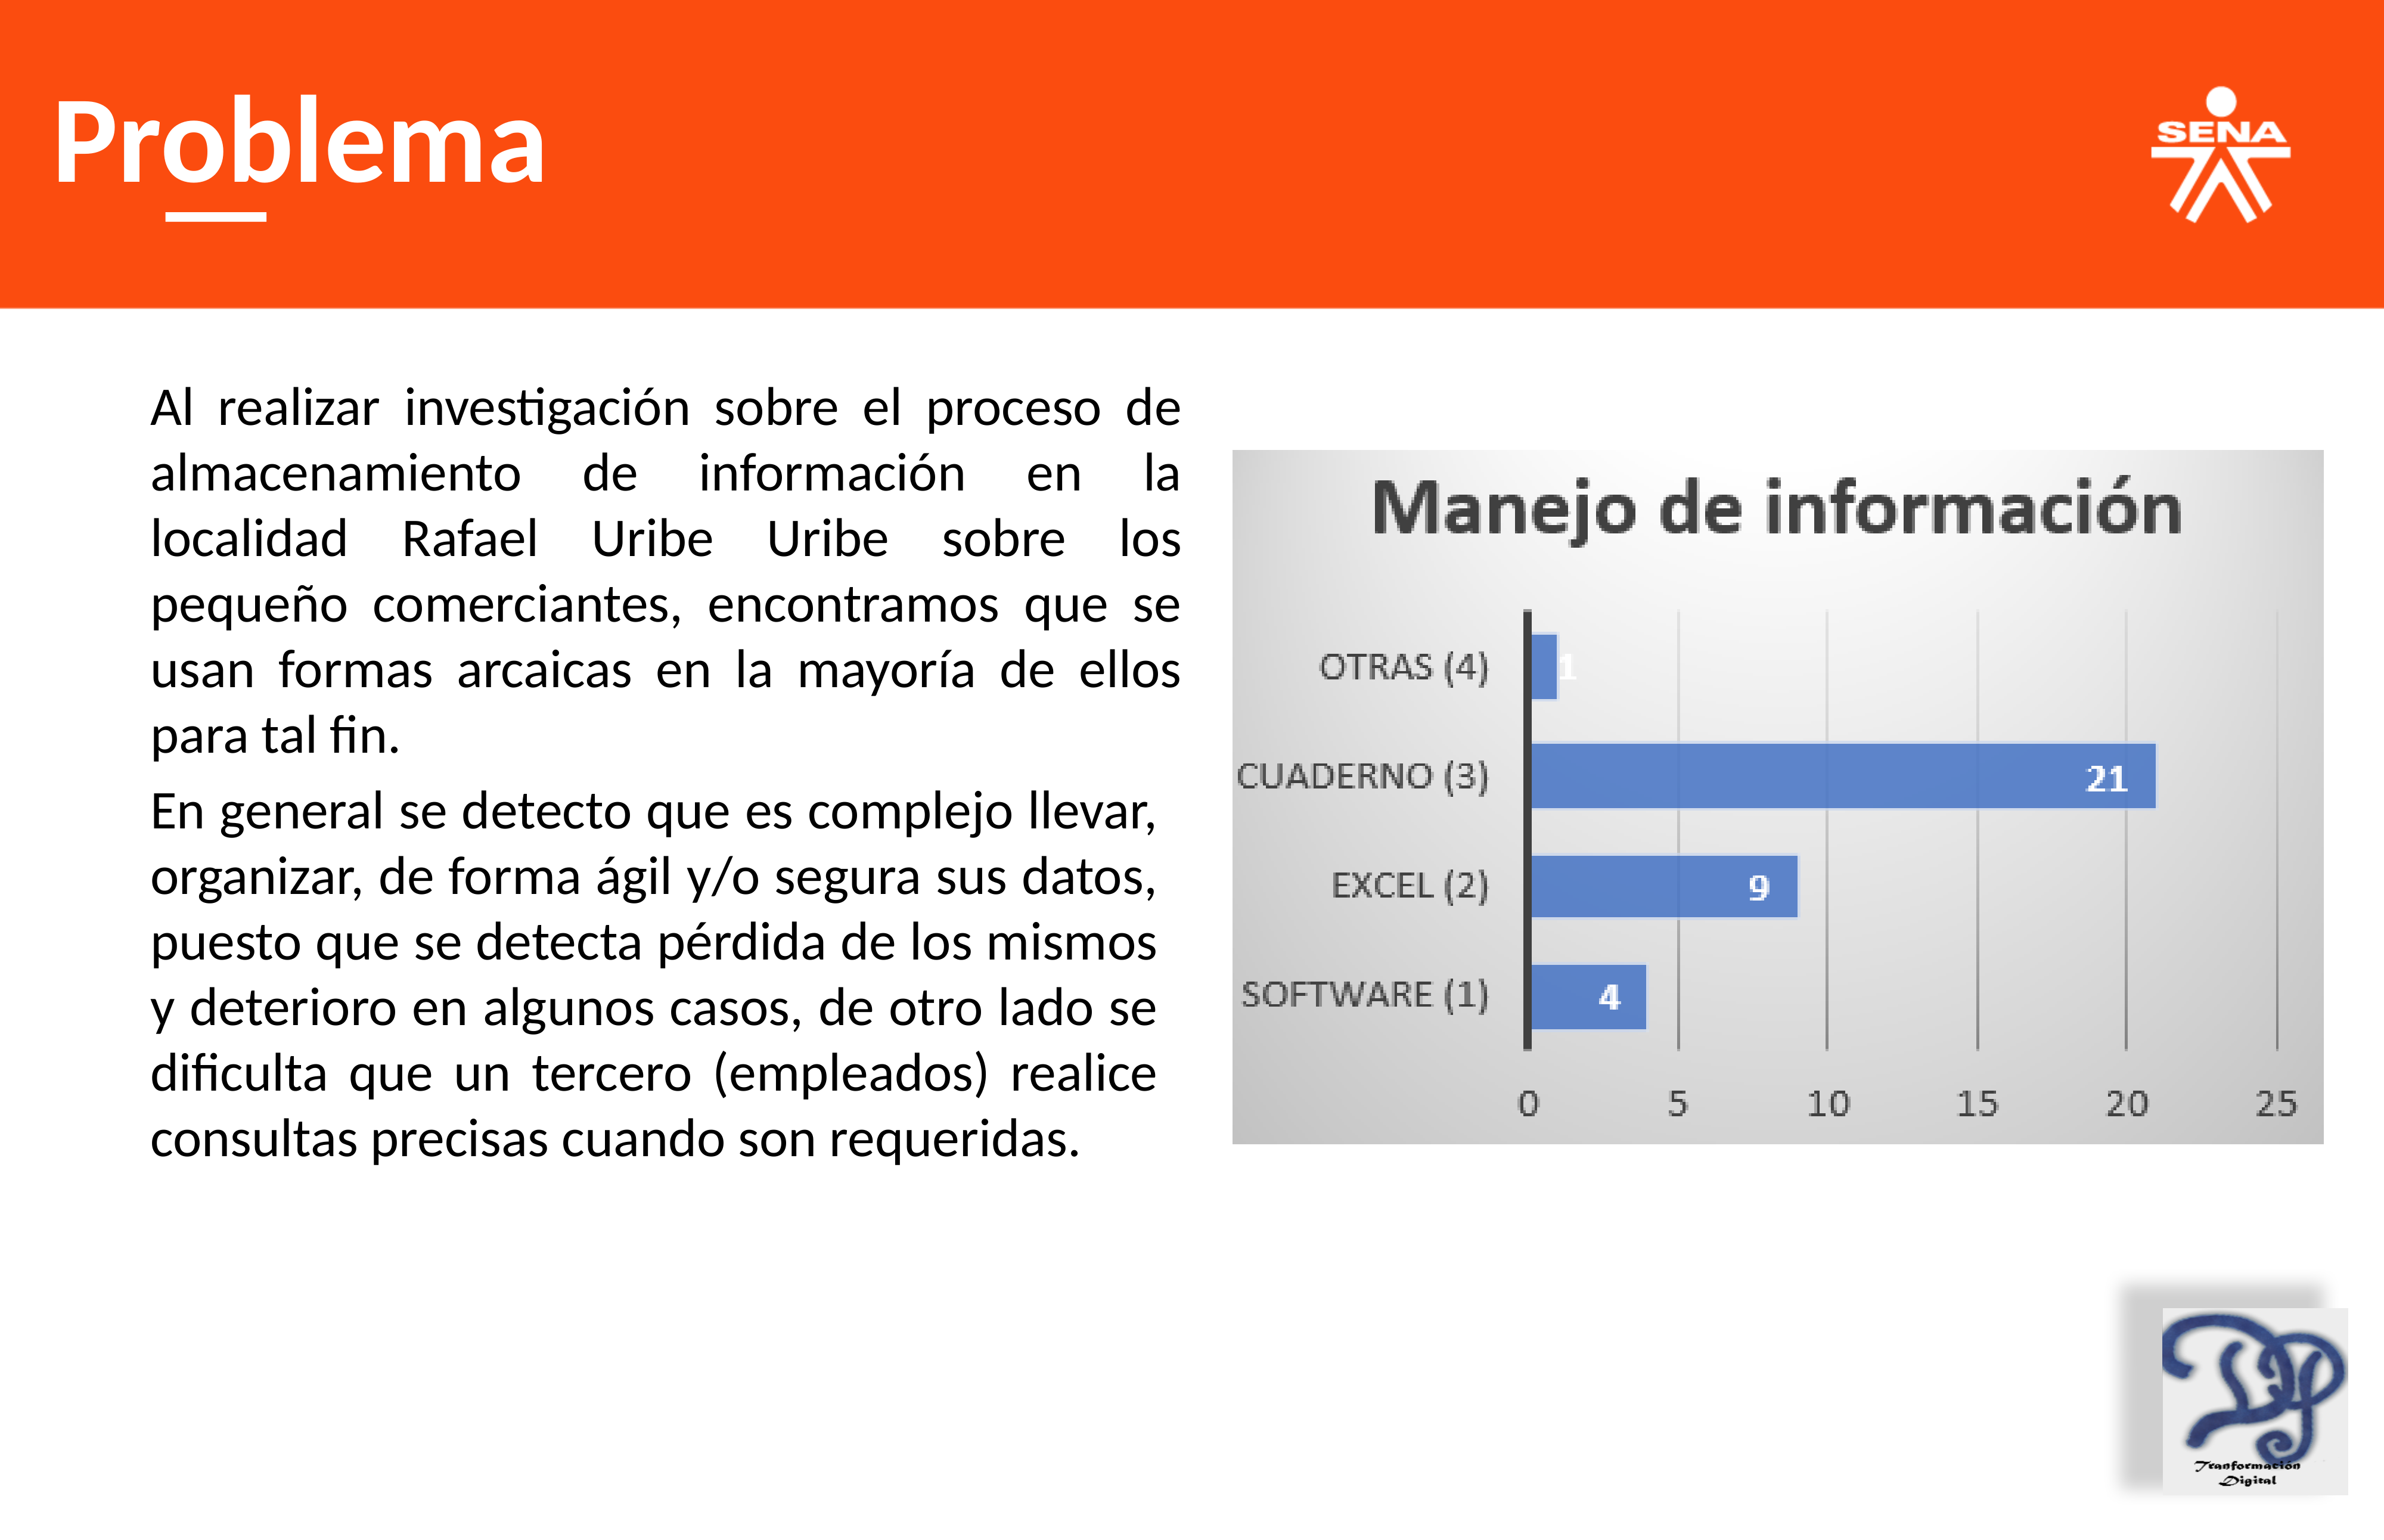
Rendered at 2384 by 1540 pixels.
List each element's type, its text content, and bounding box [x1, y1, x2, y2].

text_box En general se detecto que es complejo llevar, organizar, de forma ágil y/o segura sus datos, puesto que se detecta pérdida de los mismos y deterioro en algunos casos, de otro lado se dificulta que un tercero (empleados) realice consultas precisas cuando son requeridas. [141, 769, 1168, 1172]
picture [0, 0, 2384, 1540]
text_box Problema [23, 0, 606, 213]
text_box Al realizar investigación sobre el proceso de almacenamiento de información en la localidad Rafael Uribe Uribe sobre los pequeño comerciantes, encontramos que se usan formas arcaicas en la mayoría de ellos para tal fin. [141, 366, 1192, 768]
text_box [165, 212, 267, 222]
